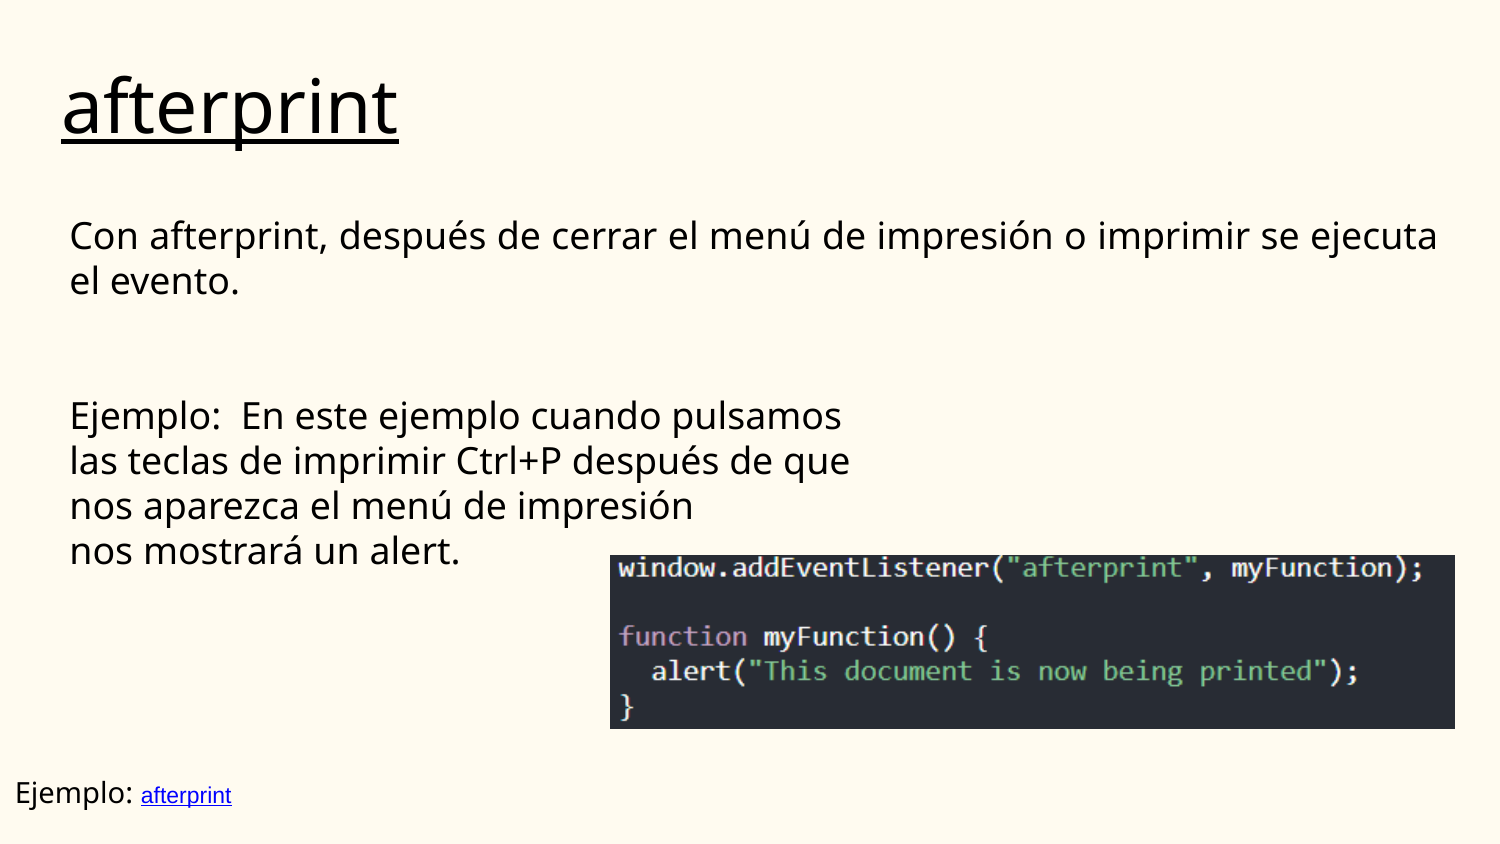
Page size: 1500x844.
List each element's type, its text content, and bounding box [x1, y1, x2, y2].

picture [610, 554, 1455, 729]
text_box afterprint [46, 45, 1155, 162]
text_box Con afterprint, después de cerrar el menú de impresión o imprimir se ejecuta el evento. Ejemplo: En este ejemplo cuando pulsamos las teclas de imprimir Ctrl+P después de que nos aparezca el menú de impresión nos mostrará un alert. [54, 196, 1455, 332]
text_box Ejemplo: afterprint [0, 759, 1141, 844]
